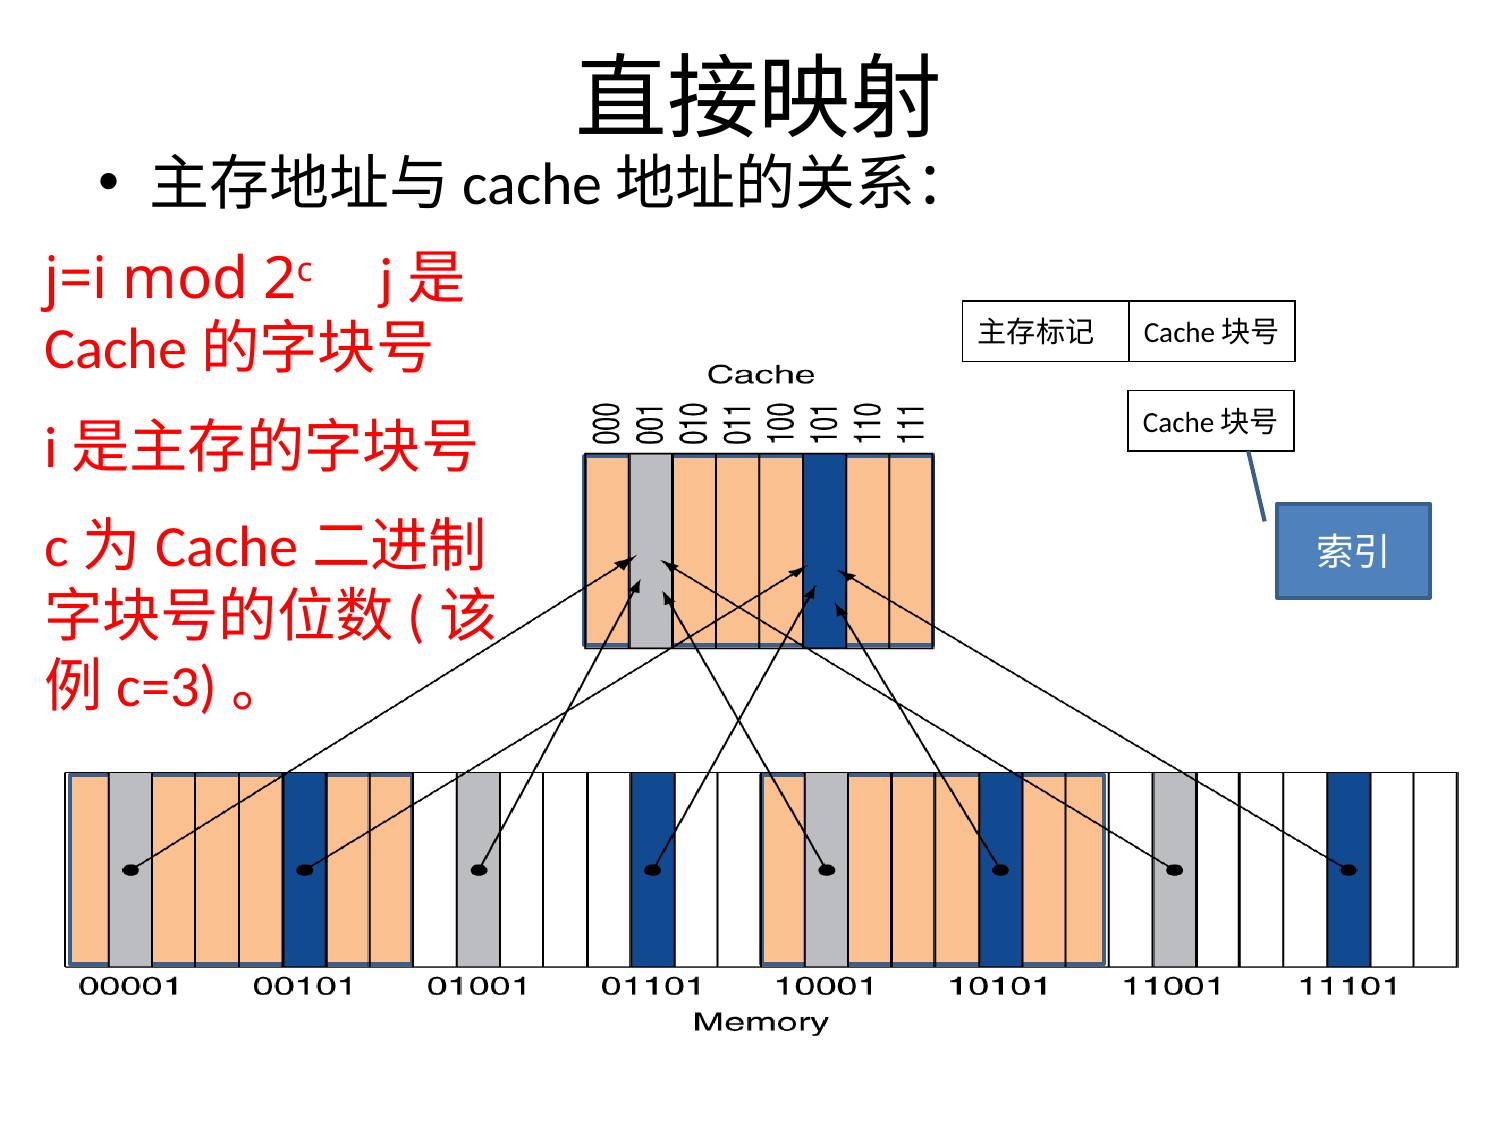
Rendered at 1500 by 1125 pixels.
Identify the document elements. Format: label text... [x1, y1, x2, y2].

picture [64, 361, 1459, 1036]
table_header Cache块号 [1130, 302, 1294, 359]
list 主存地址与cache地址的关系： [83, 137, 1434, 225]
text_box j=i mod 2c j是Cache的字块号 i是主存的字块号 c为Cache二进制字块号的位数(该例c=3)。 [29, 232, 560, 726]
table_header 主存标记 [963, 302, 1128, 359]
title 直接映射 [83, 0, 1434, 137]
